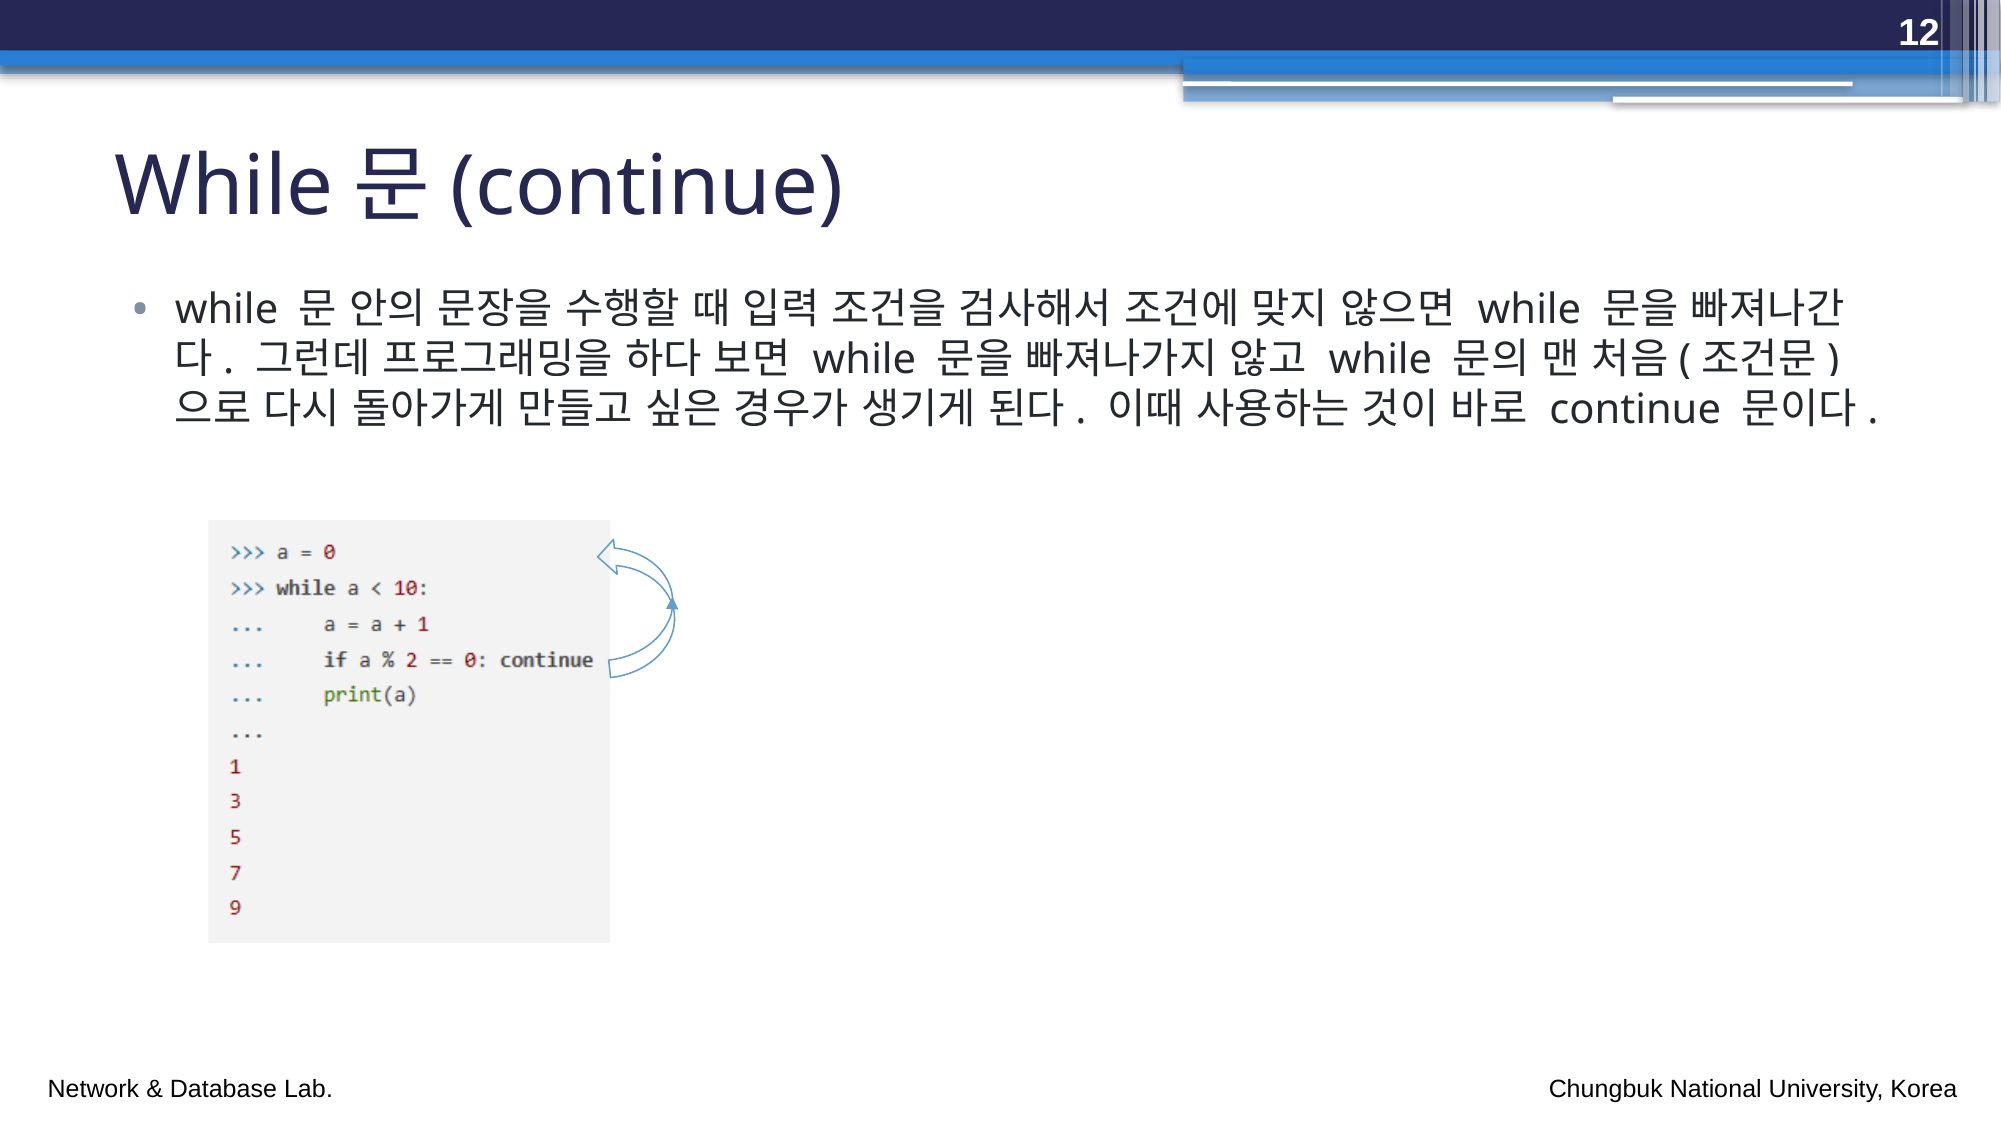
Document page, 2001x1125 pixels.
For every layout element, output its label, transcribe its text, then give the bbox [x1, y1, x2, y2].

picture [207, 520, 610, 943]
title While문(continue) [99, 93, 1900, 269]
text_box [615, 546, 679, 678]
list while 문 안의 문장을 수행할 때 입력 조건을 검사해서 조건에 맞지 않으면 while 문을 빠져나간다. 그런데 프로그래밍을 하다 보면 while 문을 빠져나가지 않고 while 문의 맨 처음(조건문)으로 다시 돌아가게 만들고 싶은 경우가 생기게 된다. 이때 사용하는 것이 바로 continue 문이다. [99, 274, 1900, 631]
slide_number 12 [1788, 0, 1955, 61]
